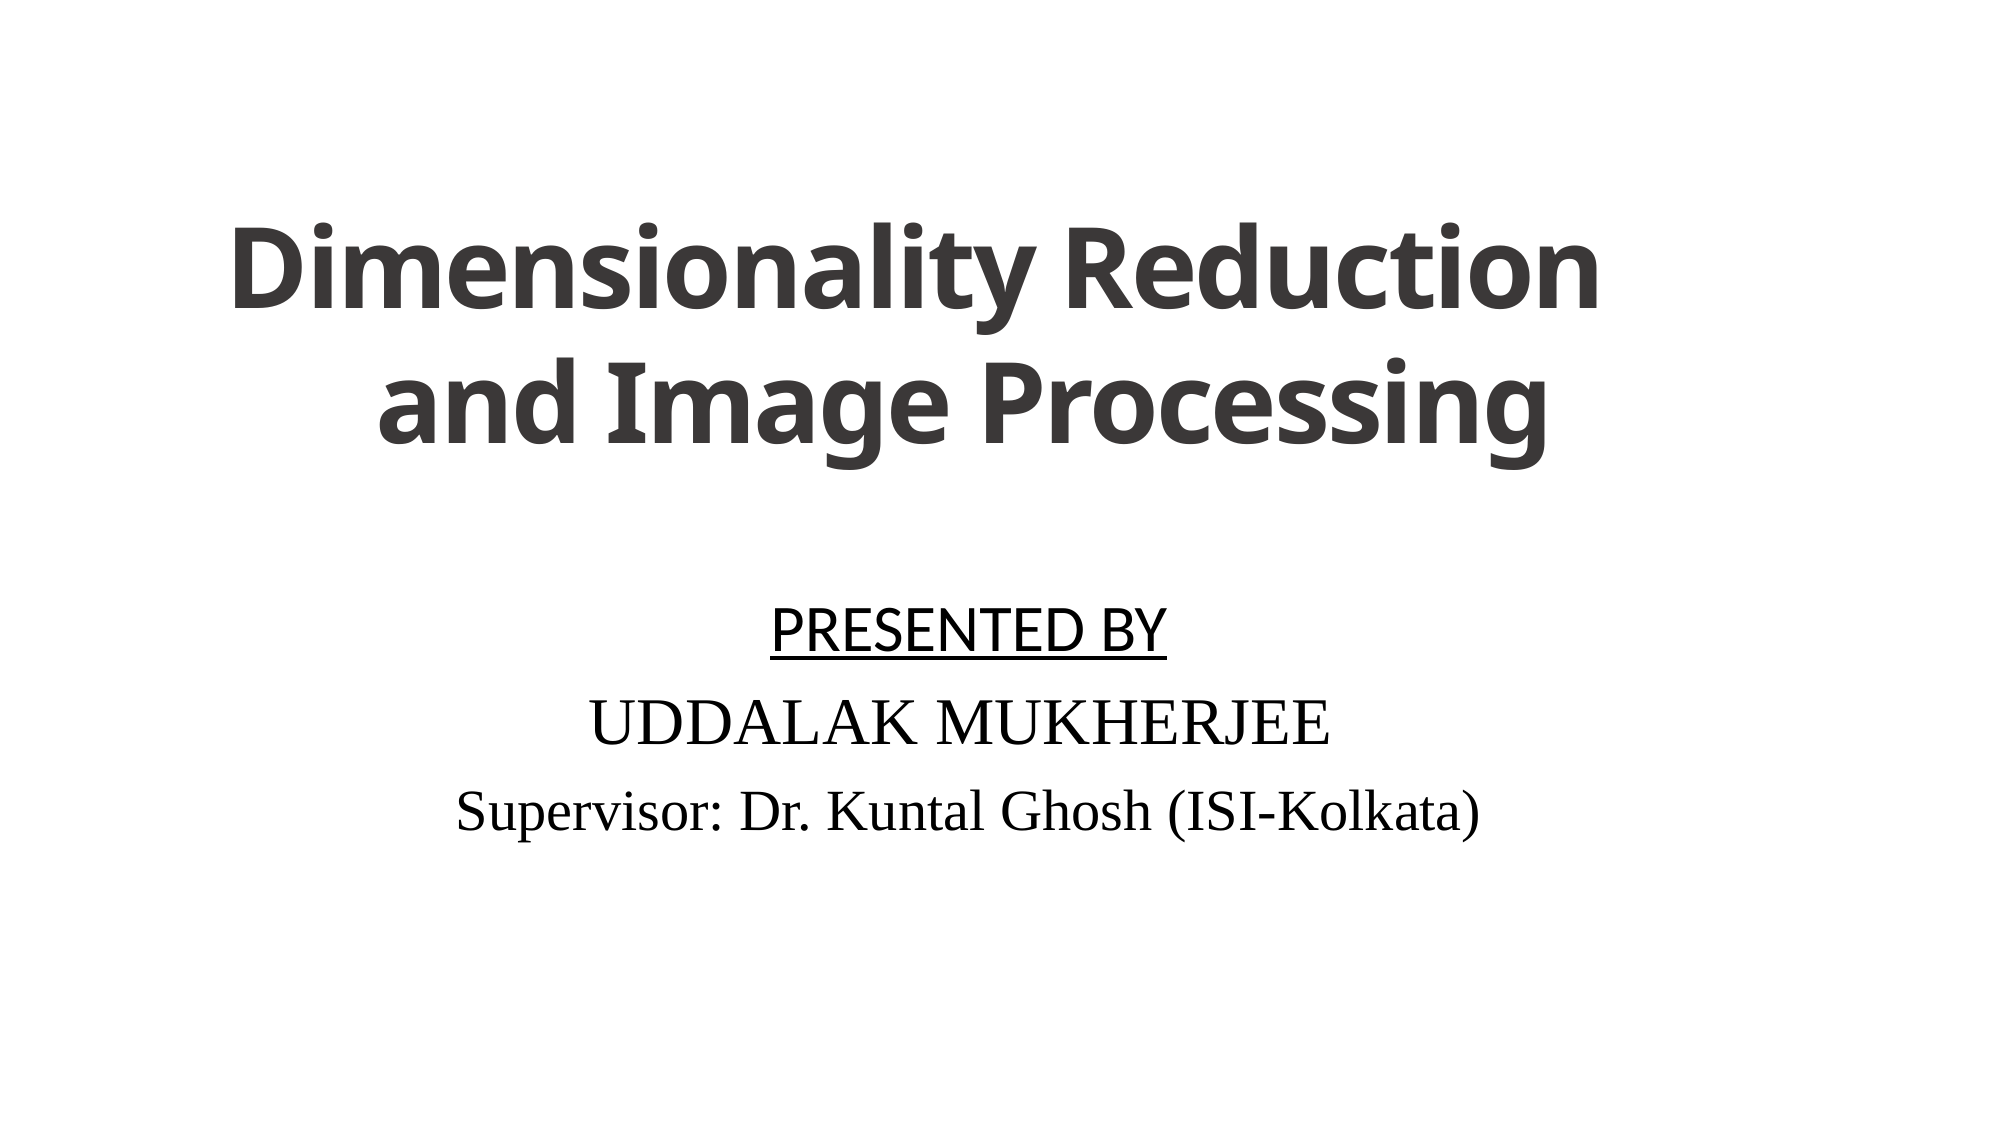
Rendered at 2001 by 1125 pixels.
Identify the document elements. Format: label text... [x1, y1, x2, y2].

subtitle PRESENTED BY UDDALAK MUKHERJEE Supervisor: Dr. Kuntal Ghosh (ISI-Kolkata) [190, 586, 1748, 1125]
text_box Dimensionality Reduction and Image Processing [211, 189, 1810, 474]
